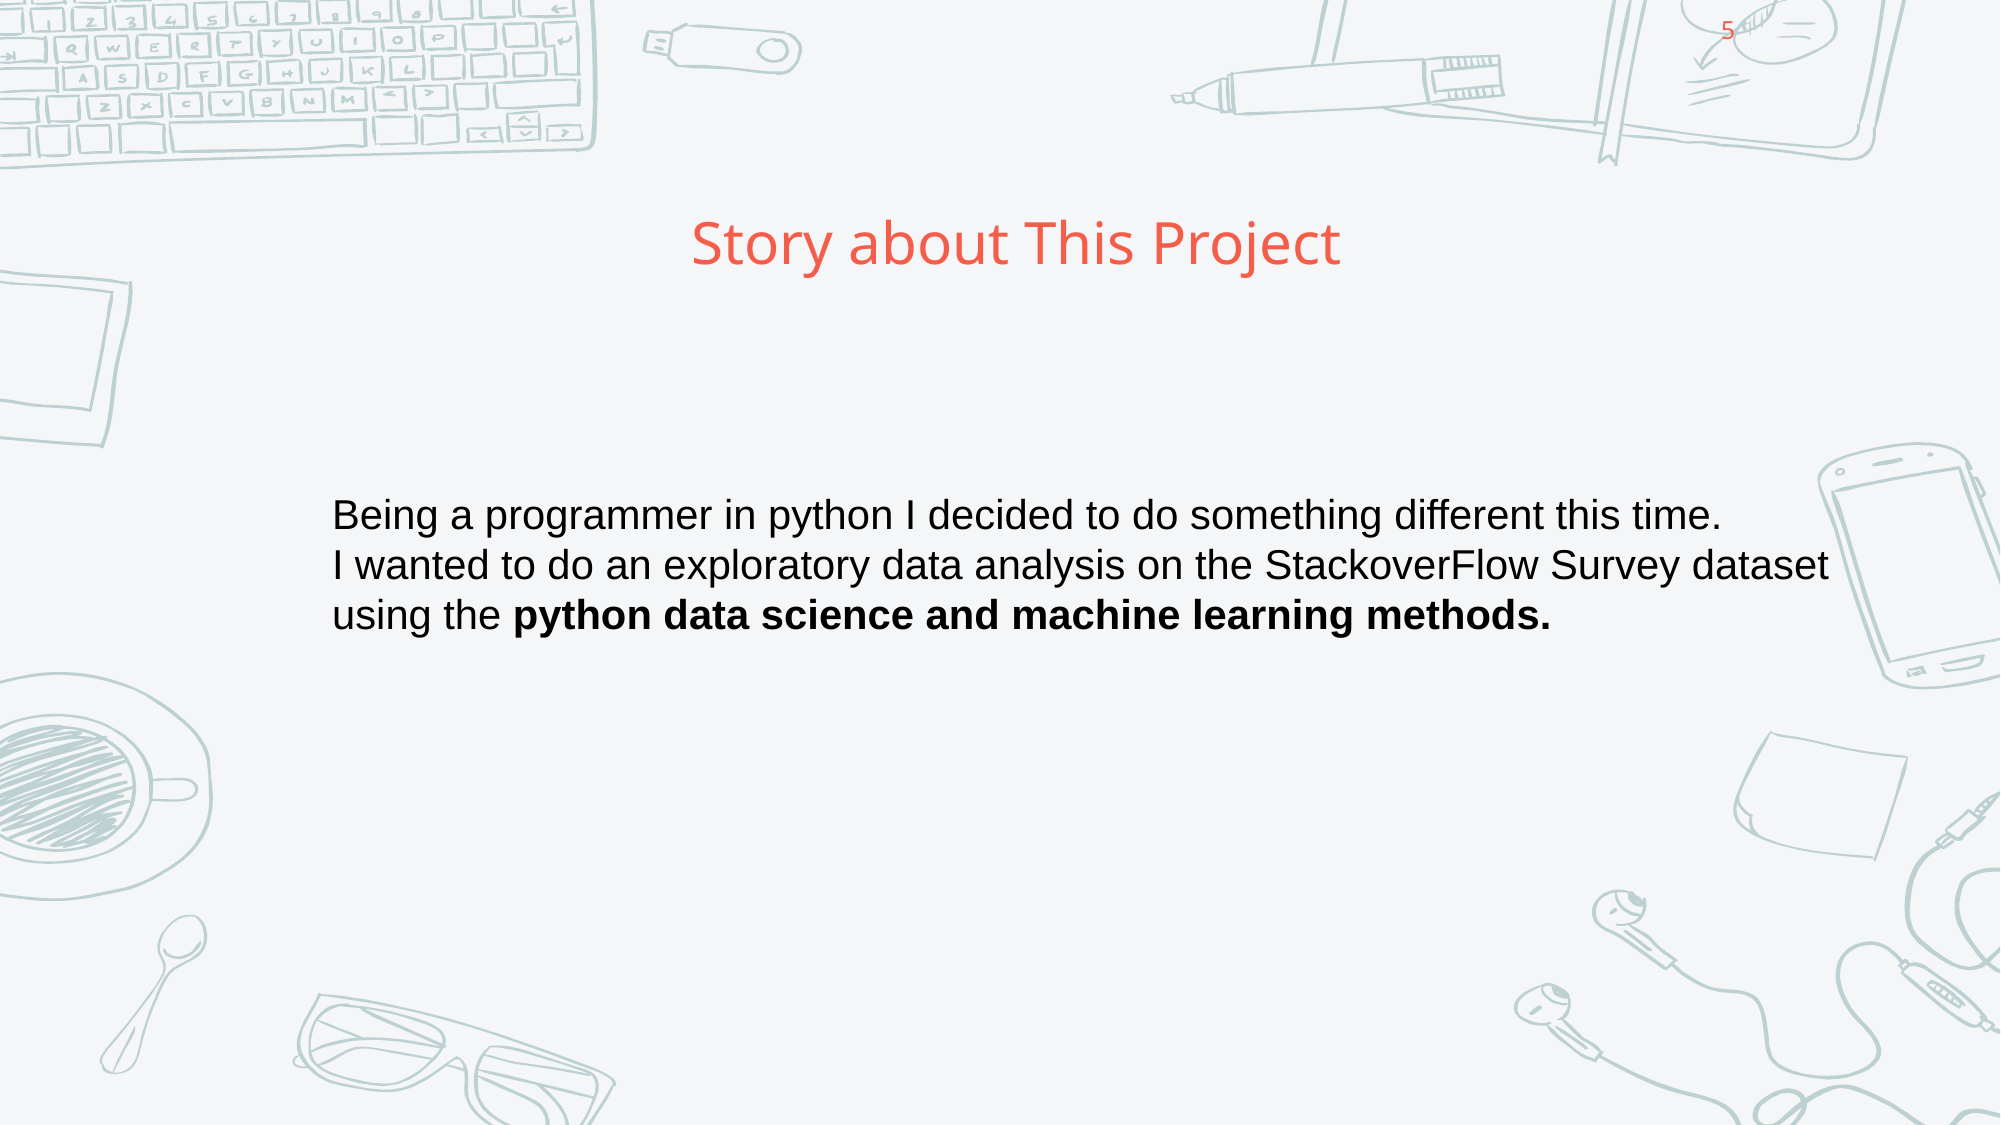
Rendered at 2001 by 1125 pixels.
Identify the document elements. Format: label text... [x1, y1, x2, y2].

slide_number 5 [1685, 0, 1750, 71]
title Story about This Project [452, 163, 1581, 291]
text_box Being a programmer in python I decided to do something different this time. I wanted to do an exploratory data analysis on the StackoverFlow Survey dataset using the python data science and machine learning methods. [317, 480, 1856, 645]
